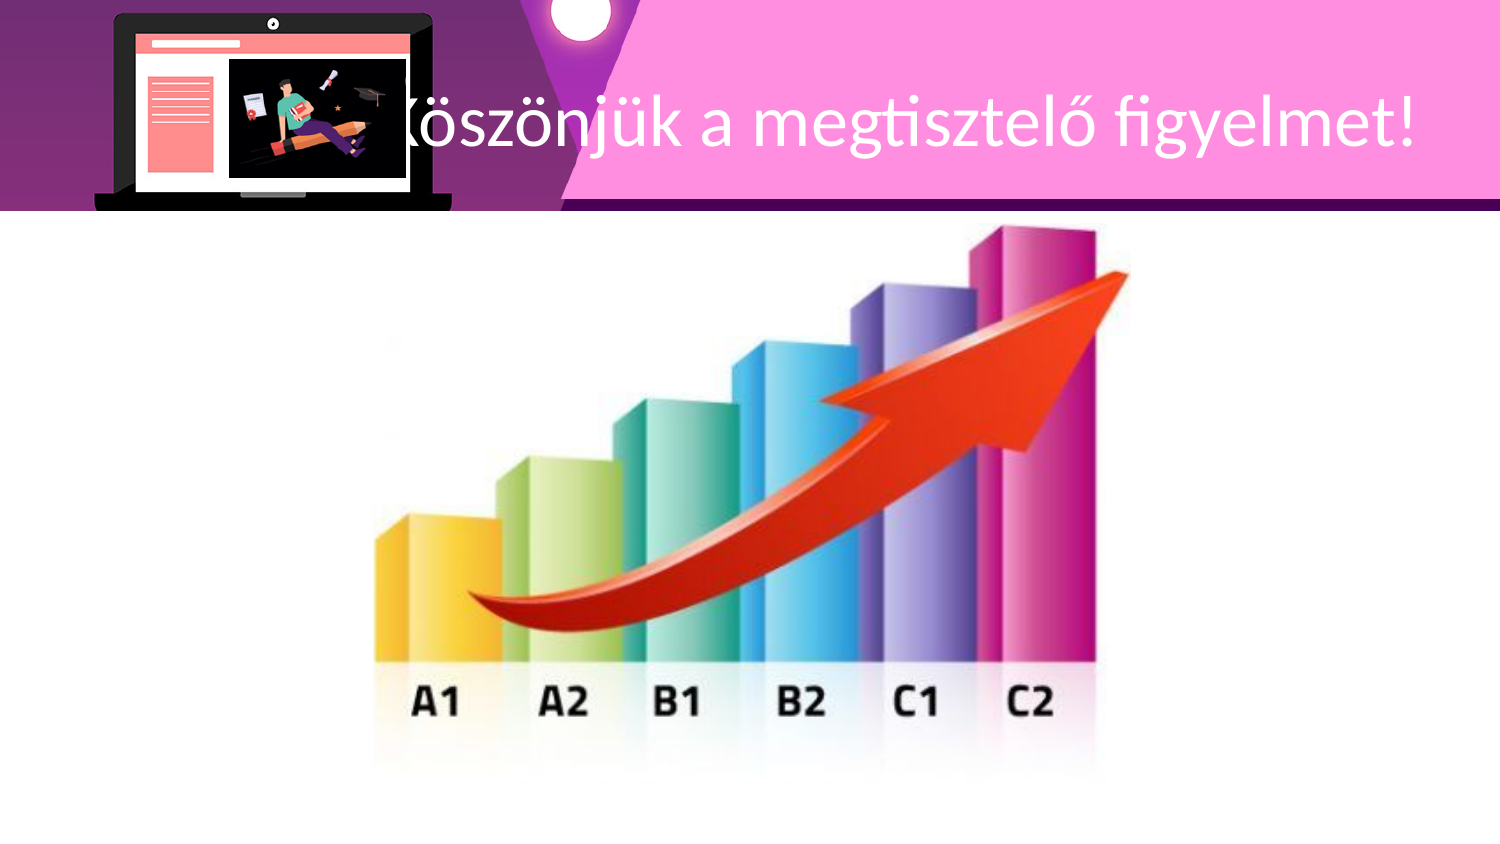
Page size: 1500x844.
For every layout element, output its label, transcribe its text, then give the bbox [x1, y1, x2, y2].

picture [0, 0, 1500, 844]
title Köszönjük a megtisztelő figyelmet! [406, 59, 1436, 175]
